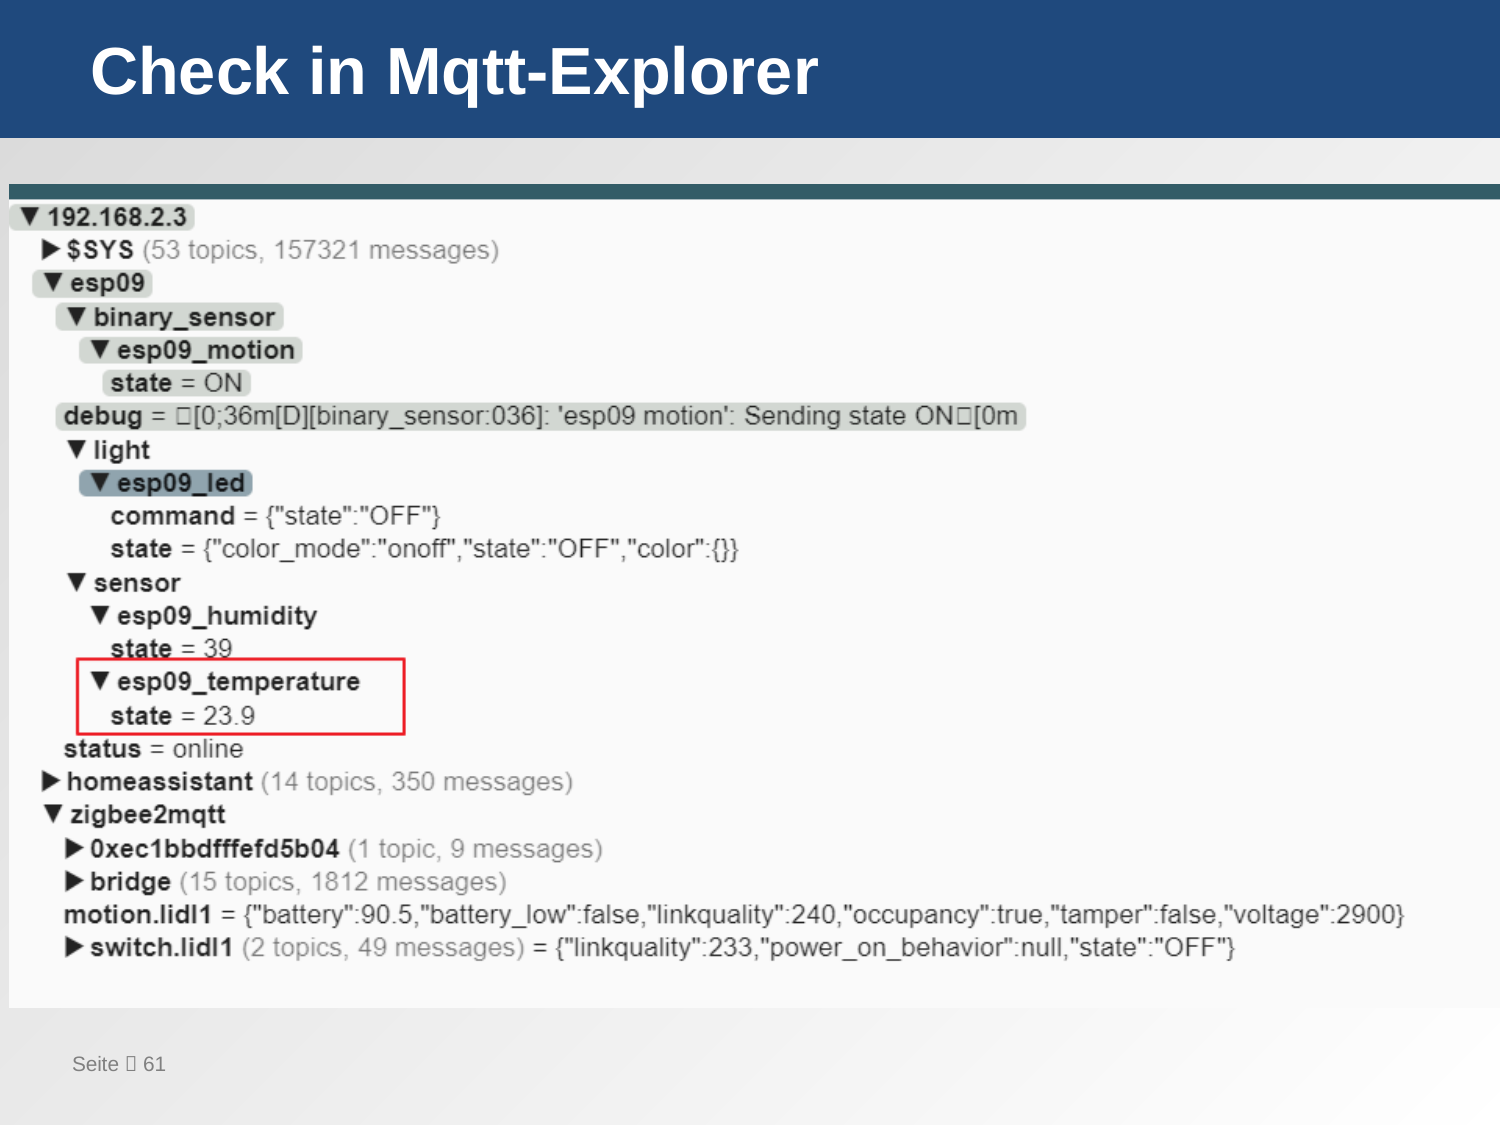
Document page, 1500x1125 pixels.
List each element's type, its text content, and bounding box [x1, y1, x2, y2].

title Check in Mqtt-Explorer [75, 20, 1425, 182]
picture [9, 184, 1500, 1009]
